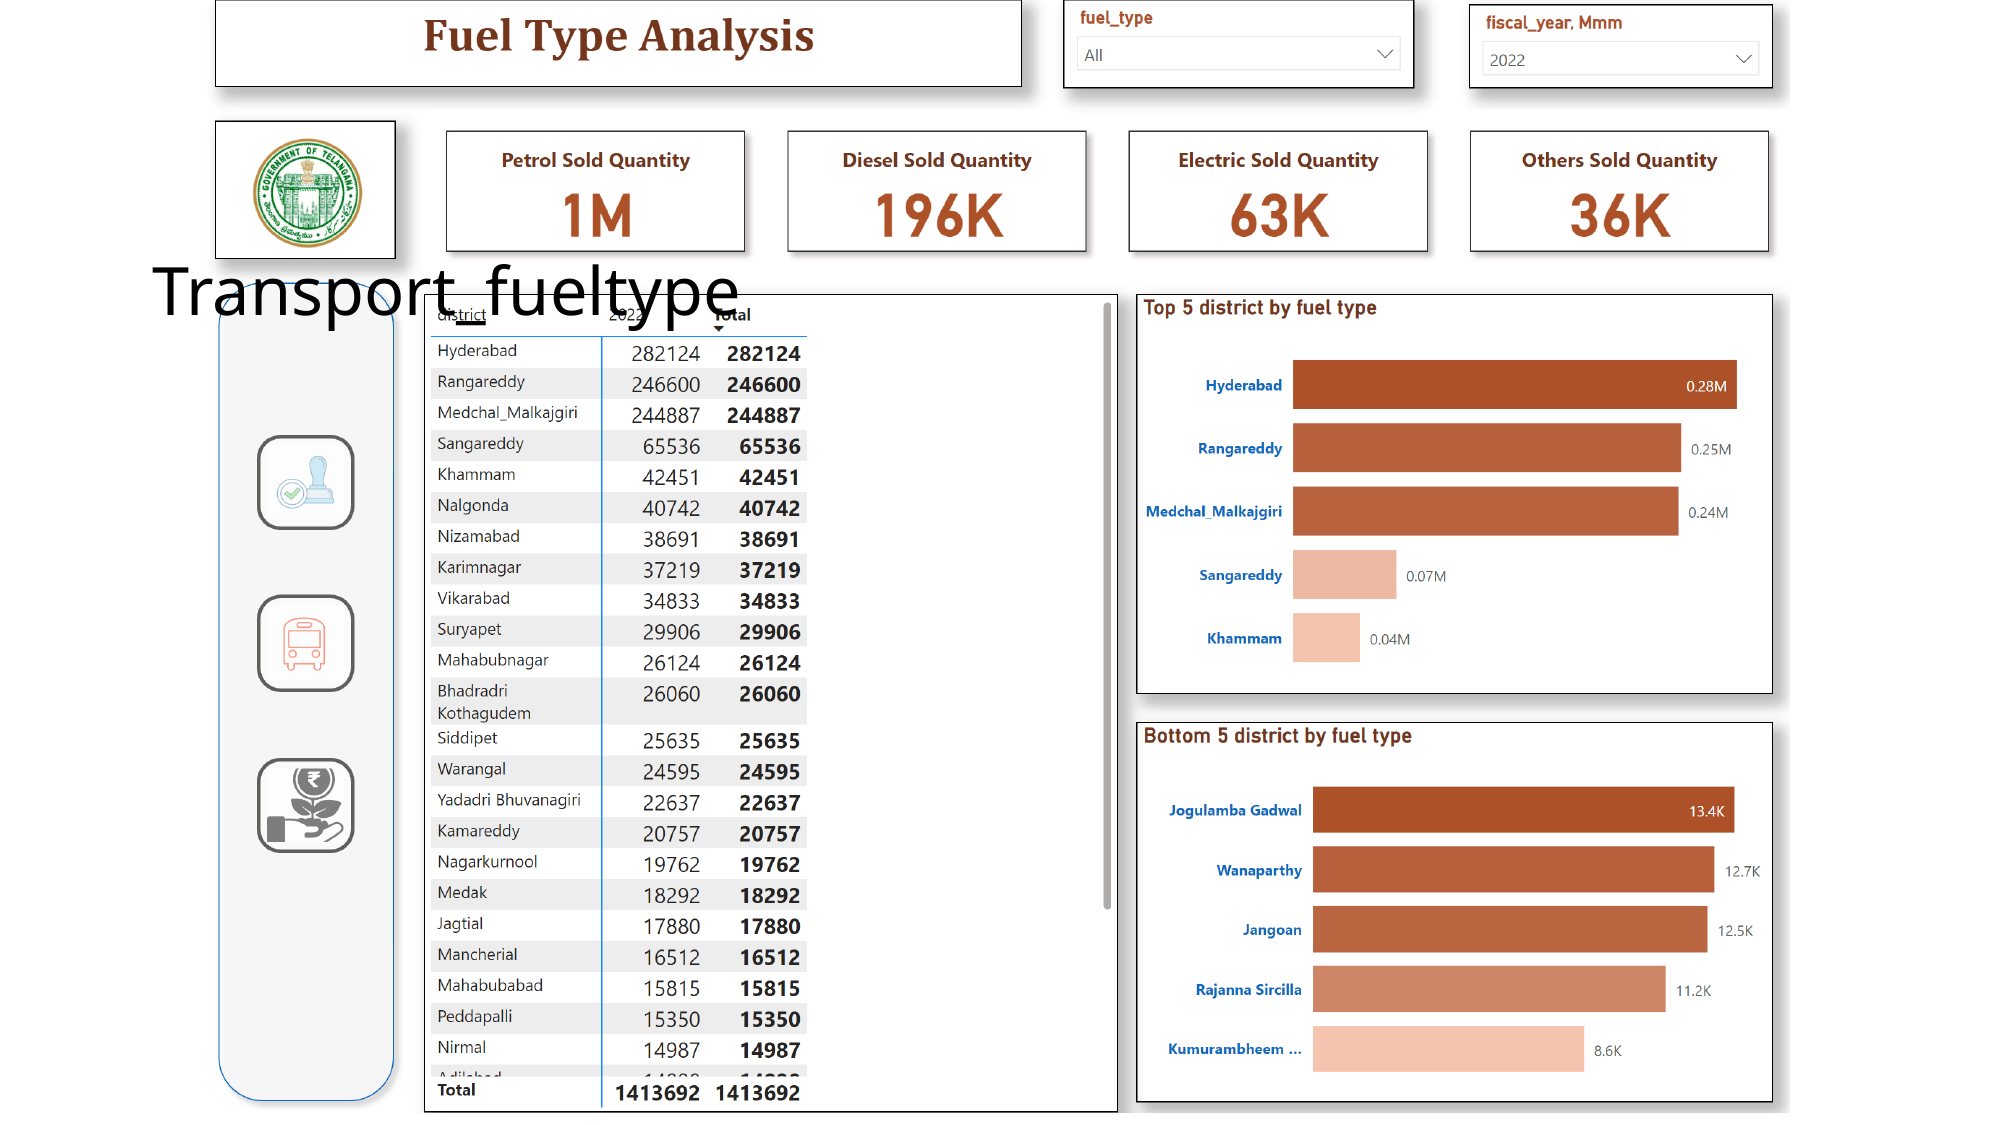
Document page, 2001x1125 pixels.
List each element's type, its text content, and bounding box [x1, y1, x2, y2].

picture [207, 0, 1790, 1125]
title Transport_fueltype [137, 75, 207, 338]
